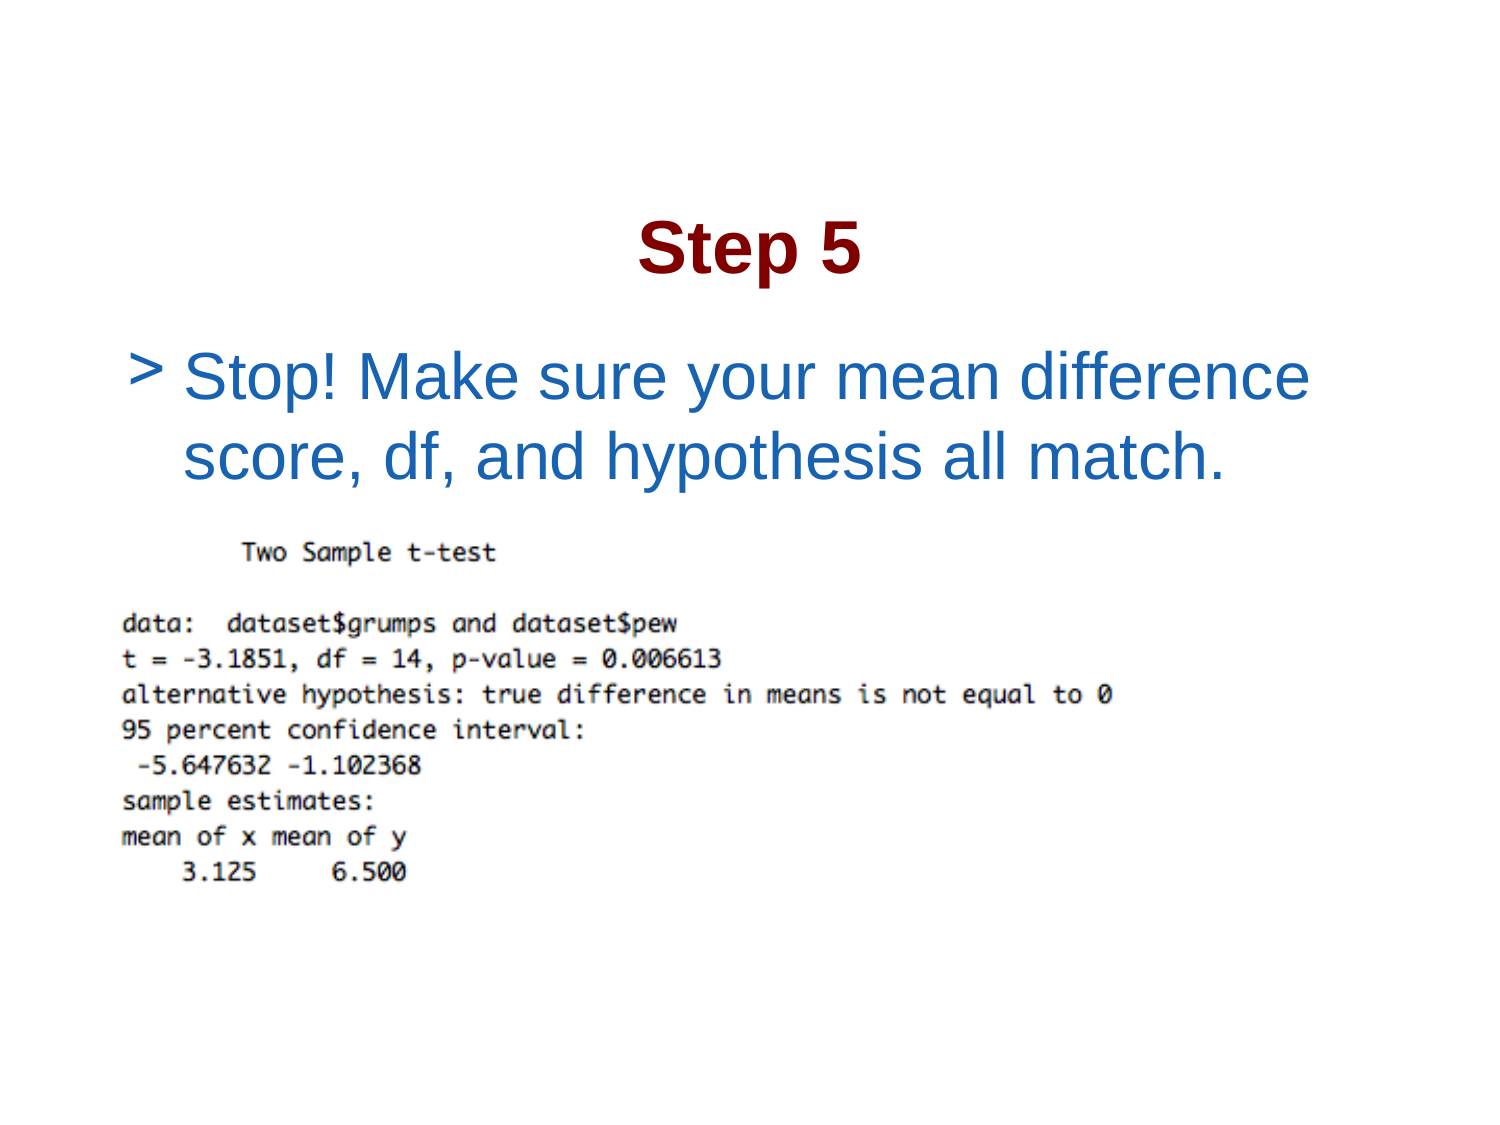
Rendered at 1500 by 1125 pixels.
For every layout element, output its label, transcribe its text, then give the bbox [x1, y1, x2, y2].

picture [112, 499, 1176, 899]
list Stop! Make sure your mean difference score, df, and hypothesis all match. [112, 324, 1388, 1001]
title Step 5 [112, 199, 1388, 288]
